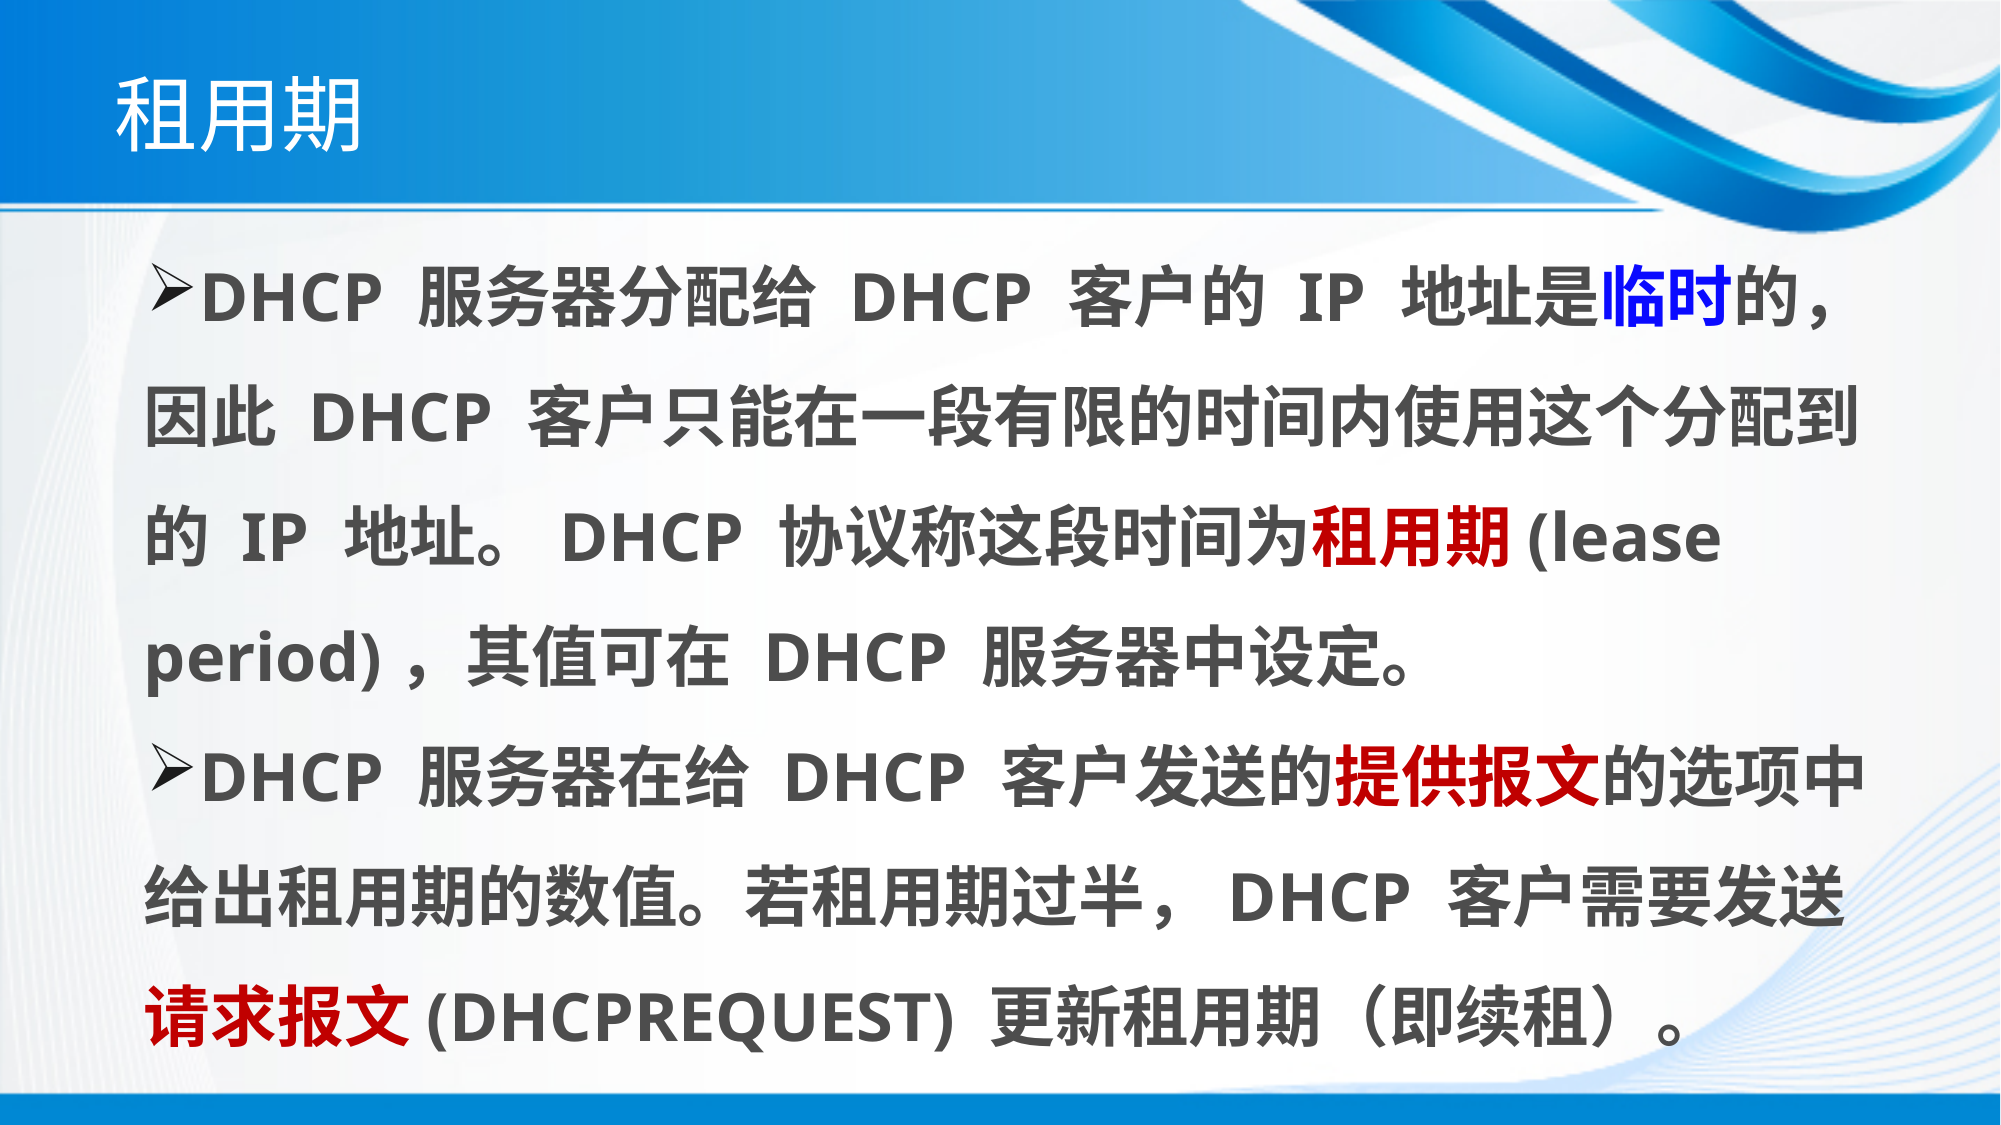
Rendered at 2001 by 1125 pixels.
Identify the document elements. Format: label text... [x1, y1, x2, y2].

list DHCP 服务器分配给 DHCP 客户的 IP 地址是临时的，因此 DHCP 客户只能在一段有限的时间内使用这个分配到的 IP 地址。DHCP 协议称这段时间为租用期(lease period)，其值可在 DHCP 服务器中设定。 DHCP 服务器在给 DHCP 客户发送的提供报文的选项中给出租用期的数值。若租用期过半，DHCP 客户需要发送请求报文(DHCPREQUEST) 更新租用期（即续租）。 [72, 207, 1928, 1011]
title 租用期 [99, 45, 1900, 180]
picture [0, 0, 2001, 1125]
